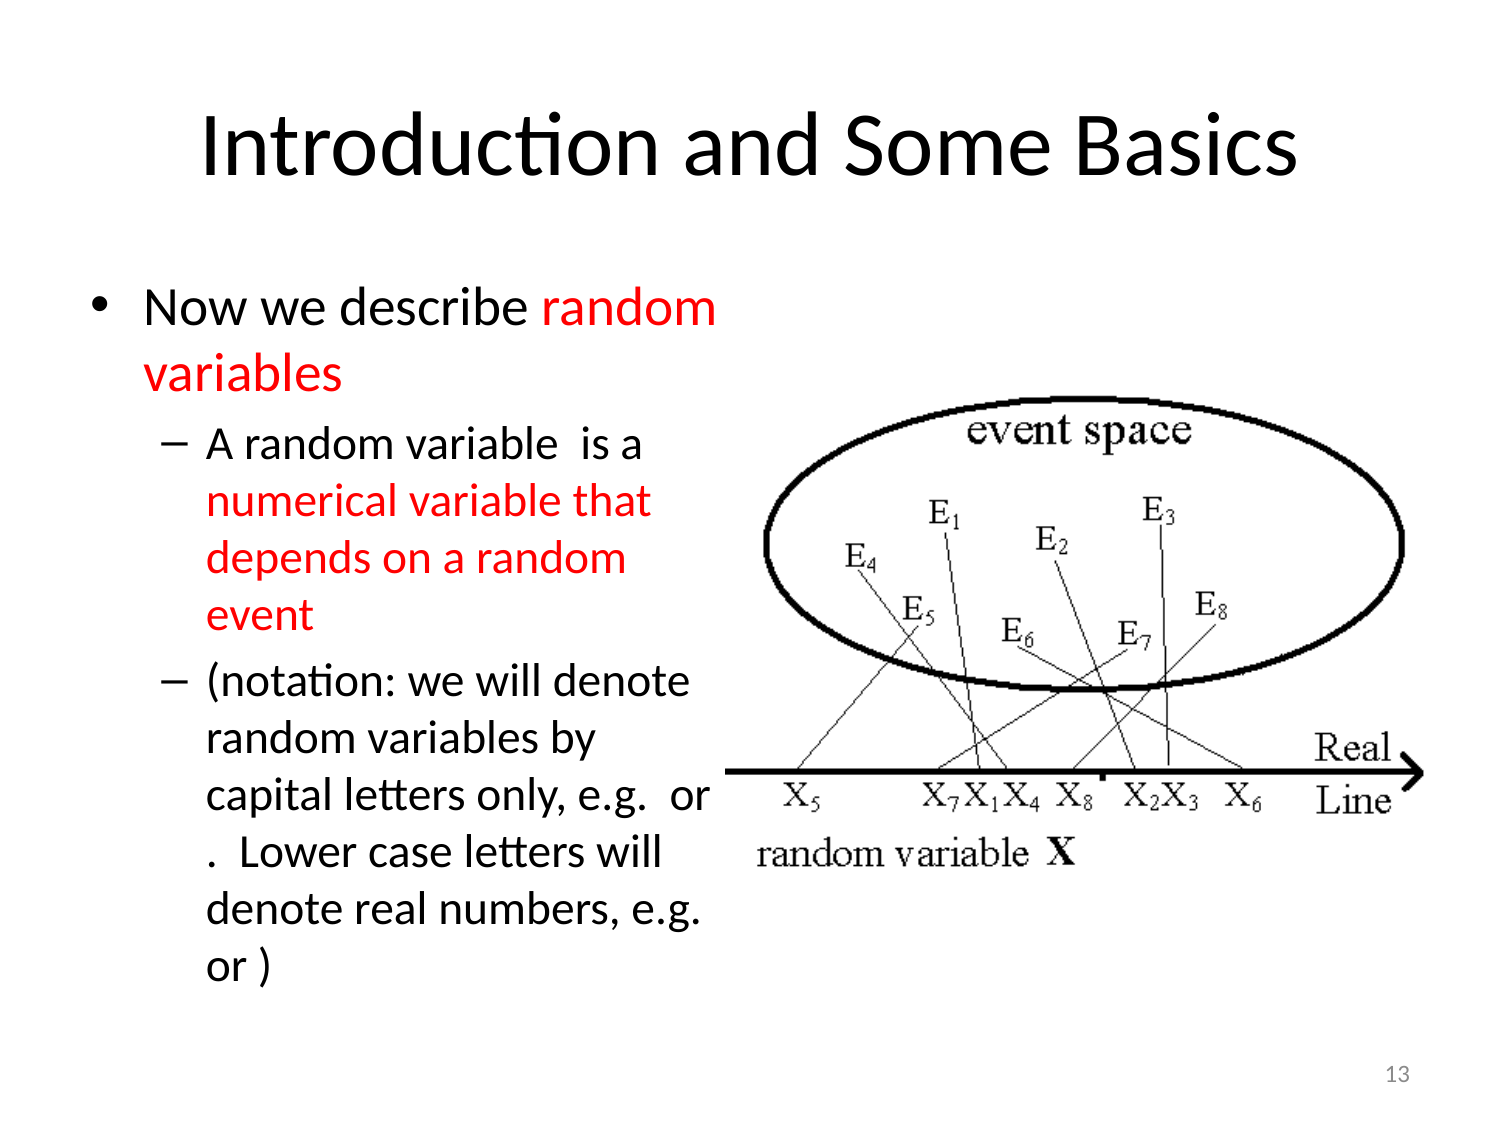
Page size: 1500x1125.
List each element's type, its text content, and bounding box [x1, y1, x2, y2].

picture [724, 390, 1451, 879]
slide_number 13 [1074, 1042, 1425, 1103]
title Introduction and Some Basics [75, 45, 1425, 233]
